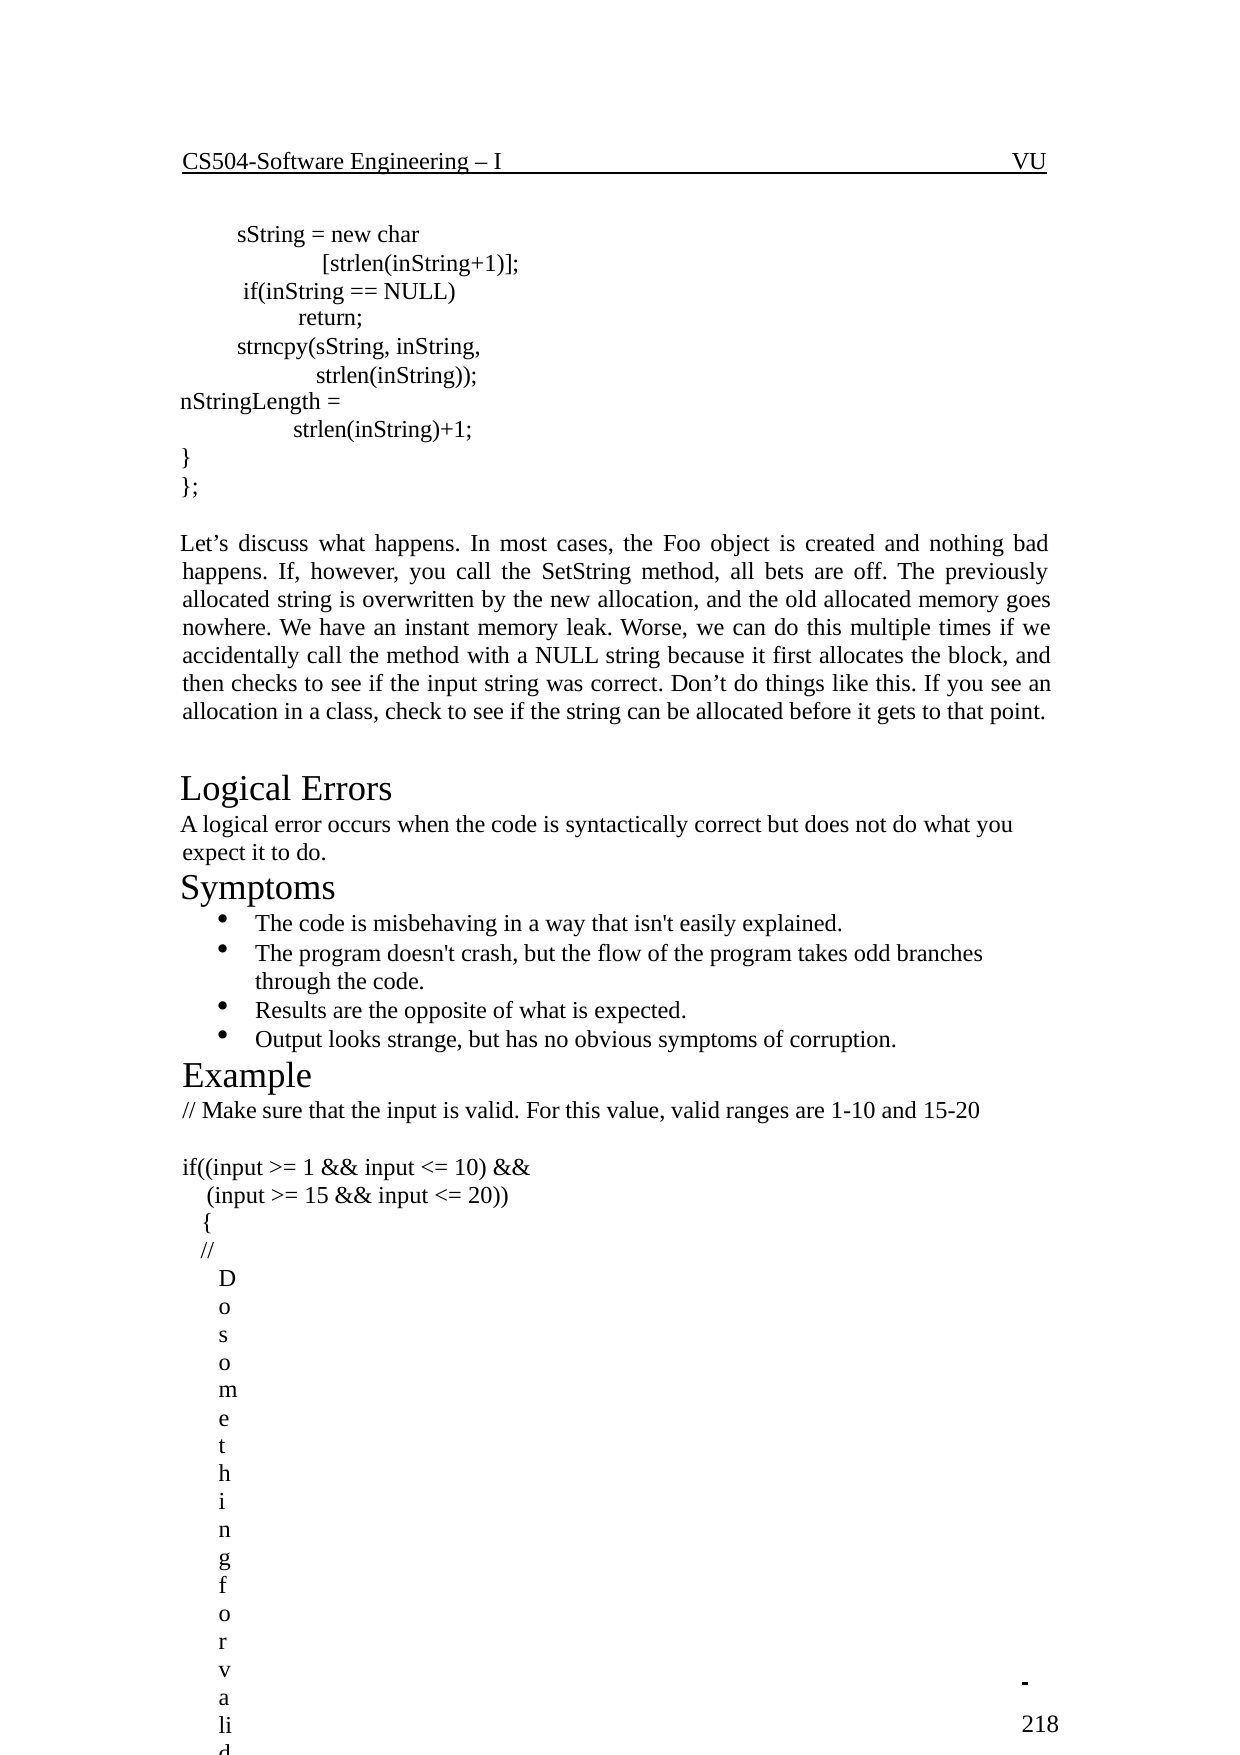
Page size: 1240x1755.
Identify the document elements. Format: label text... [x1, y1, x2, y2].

text_box CS504-Software Engineering – I [180, 145, 504, 175]
text_box sString = new char [strlen(inString+1)]; if(inString == NULL) return; strncpy(sString, inString, strlen(inString)); nStringLength = strlen(inString)+1; } }; Let’s discuss what happens. In most cases, the Foo object is created and nothing bad happens. If, however, you call the SetString method, all bets are off. The previously allocated string is overwritten by the new allocation, and the old allocated memory goes nowhere. We have an instant memory leak. Worse, we can do this multiple times if we accidentally call the method with a NULL string because it first allocates the block, and then checks to see if the input string was correct. Don’t do things like this. If you see an allocation in a class, check to see if the string can be allocated before it gets to that point. Logical Errors A logical error occurs when the code is syntactically correct but does not do what you expect it to do. Symptoms The code is misbehaving in a way that isn't easily explained. The program doesn't crash, but the flow of the program takes odd branches through the code. Results are the opposite of what is expected. Output looks strange, but has no obvious symptoms of corruption. Example // Make sure that the input is valid. For this value, valid ranges are 1-10 and 15-20 if((input >= 1 && input <= 10) && (input >= 15 && input <= 20)) { // Do something for valid case } else { // Do something for invalid case } In order for the code to enter the valid case, the number must be between 1 and 10 and be between 15 and 20. If a number is between 1 and 10, how can it possibly be between 15 and 20 as well? Seems unlikely, doesn’t it? This is a typical logical error. Coding errors [180, 218, 1060, 1755]
text_box VU [1009, 145, 1050, 175]
slide_number 218 © Copyright Virtual University of Pakistan [1019, 1651, 1065, 1755]
